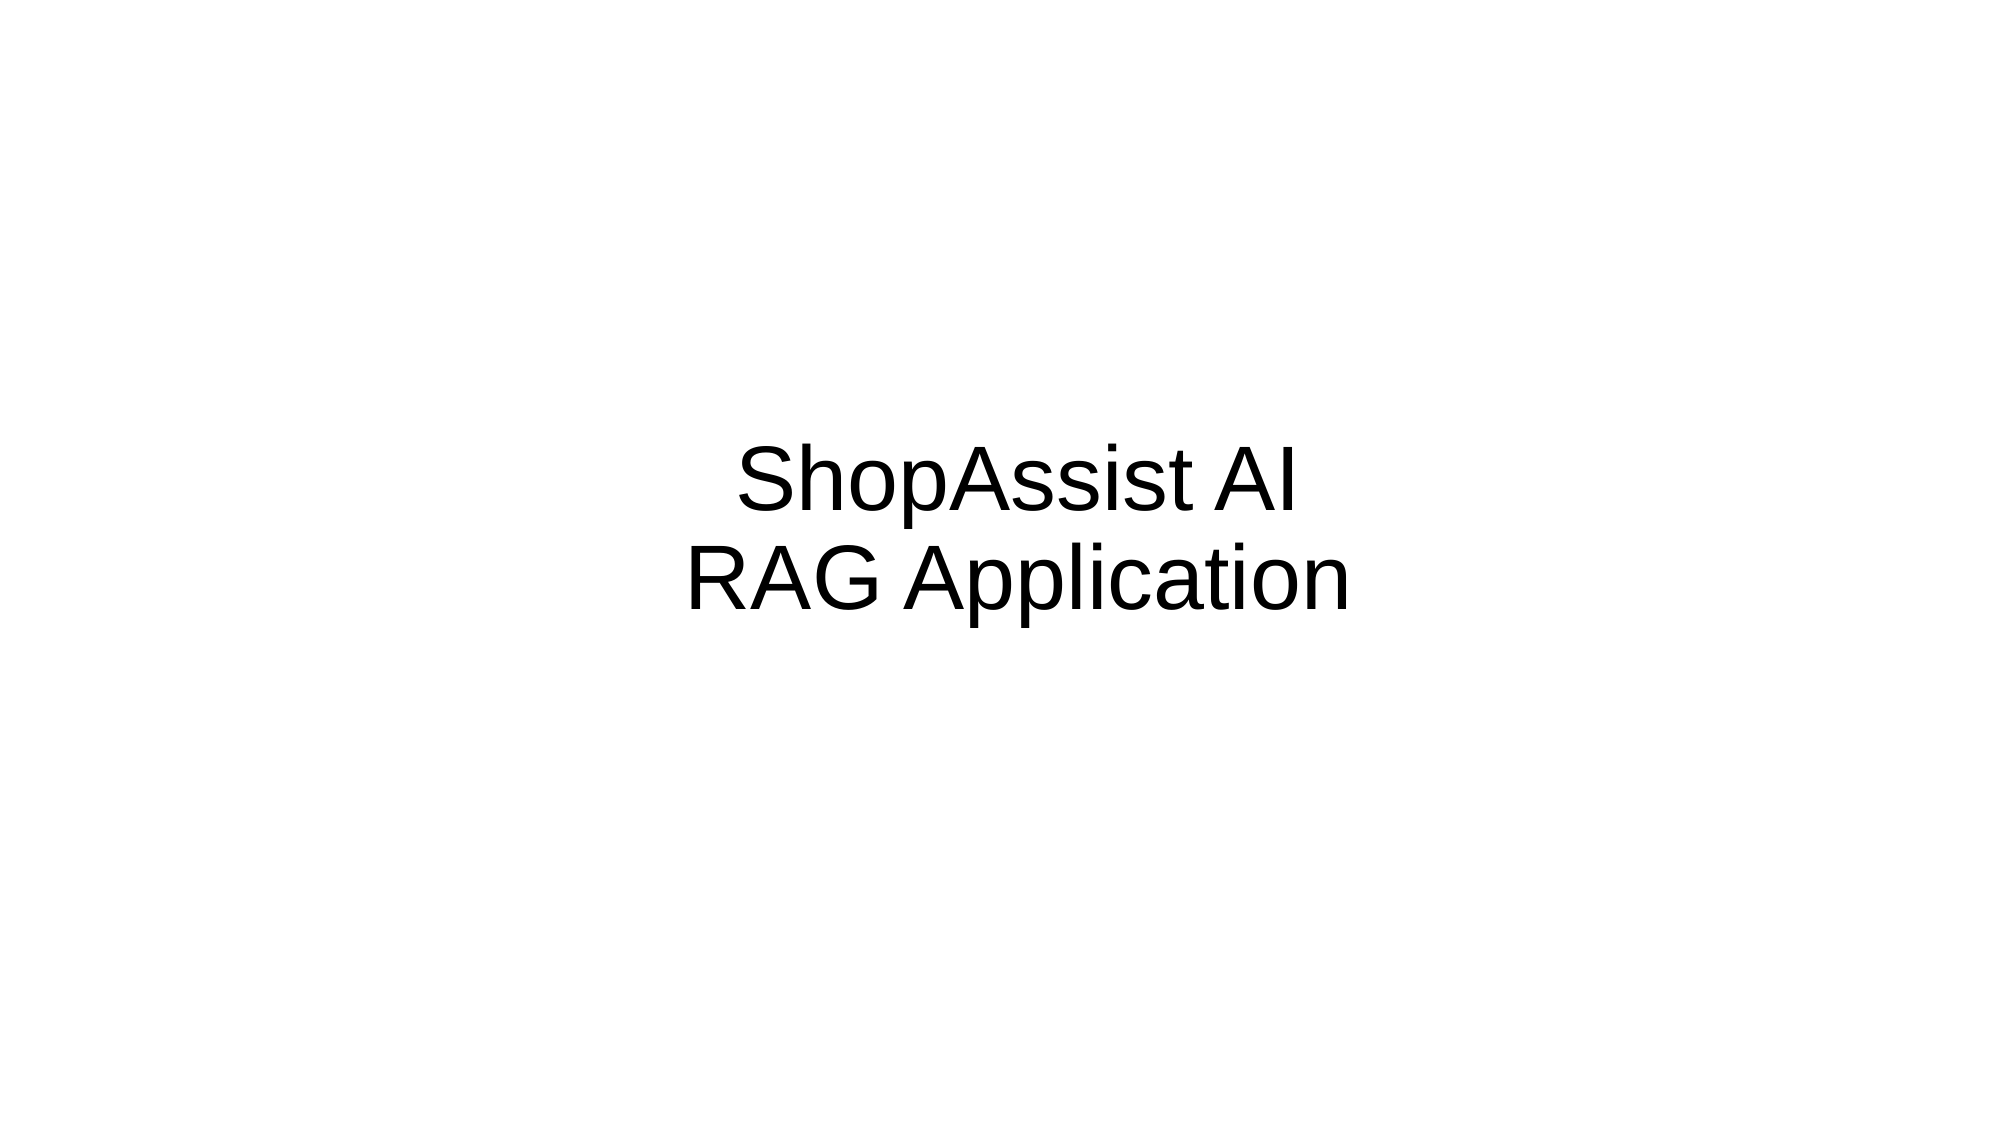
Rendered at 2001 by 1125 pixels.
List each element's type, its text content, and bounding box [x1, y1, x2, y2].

title ShopAssist AI RAG Application [268, 334, 1769, 726]
